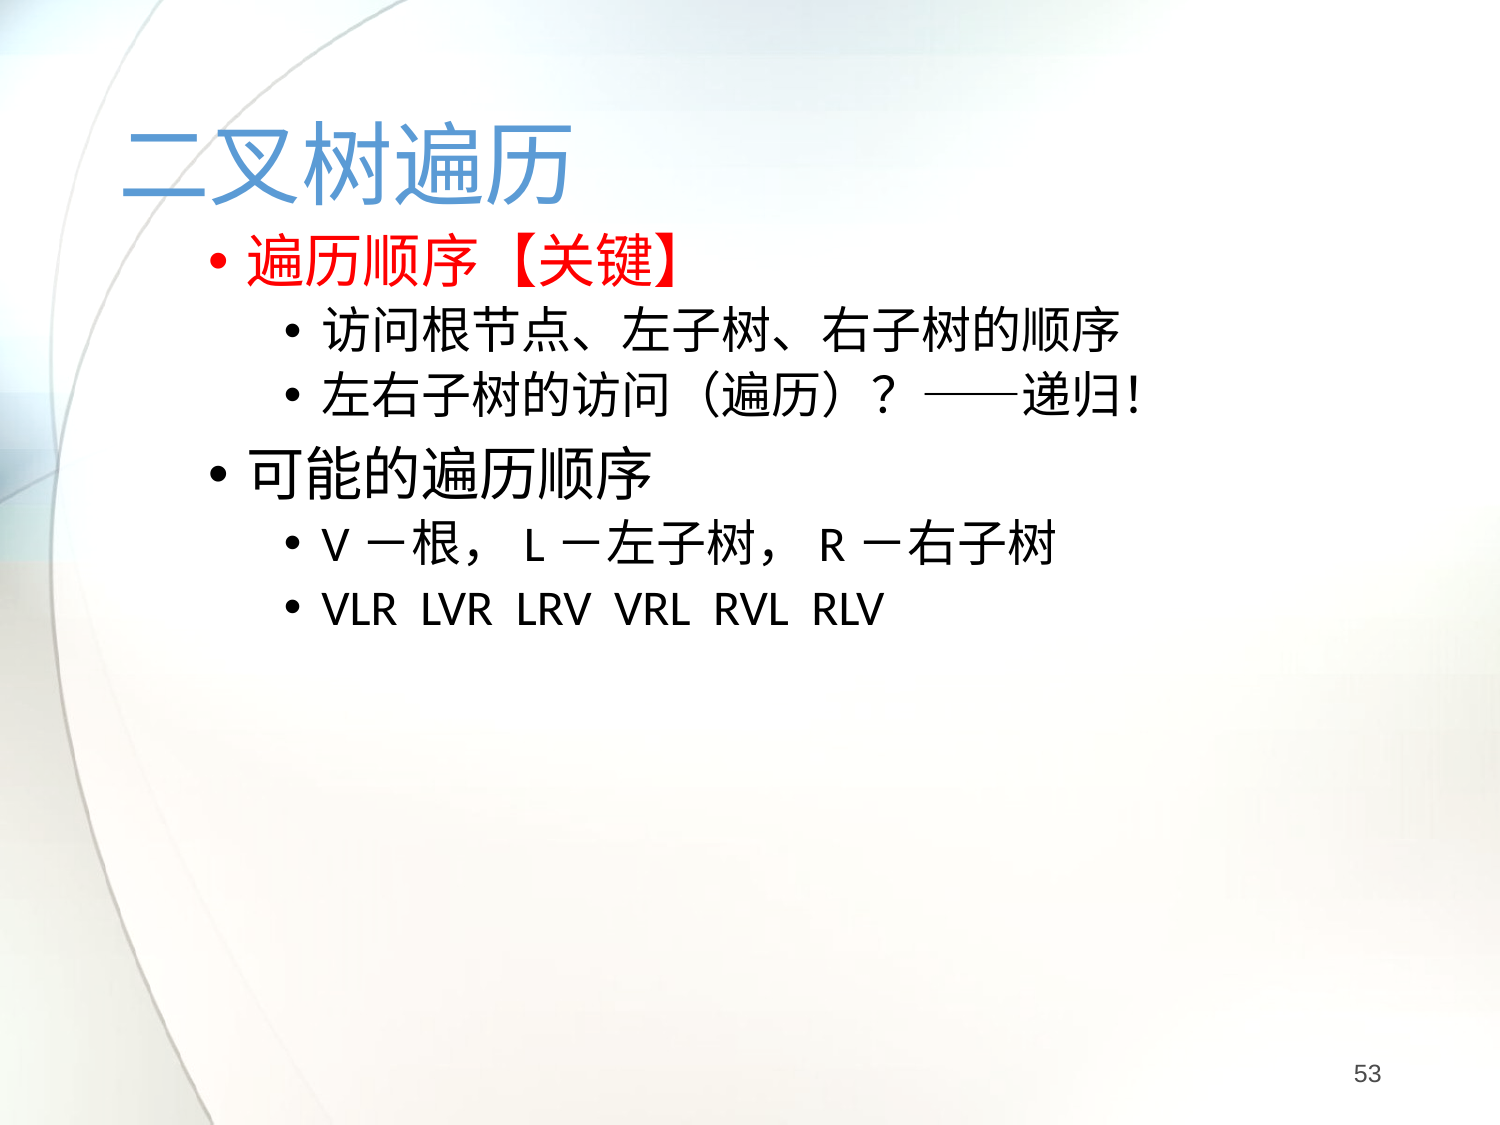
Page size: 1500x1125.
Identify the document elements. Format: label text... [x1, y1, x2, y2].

list 遍历顺序【关键】 访问根节点、左子树、右子树的顺序 左右子树的访问（遍历）？——递归！ 可能的遍历顺序 V－根，L－左子树，R－右子树 VLR LVR LRV VRL RVL RLV [193, 224, 1469, 1063]
title 二叉树遍历 [103, 59, 1397, 278]
picture [0, 0, 1500, 1125]
slide_number 53 [1059, 1042, 1397, 1103]
